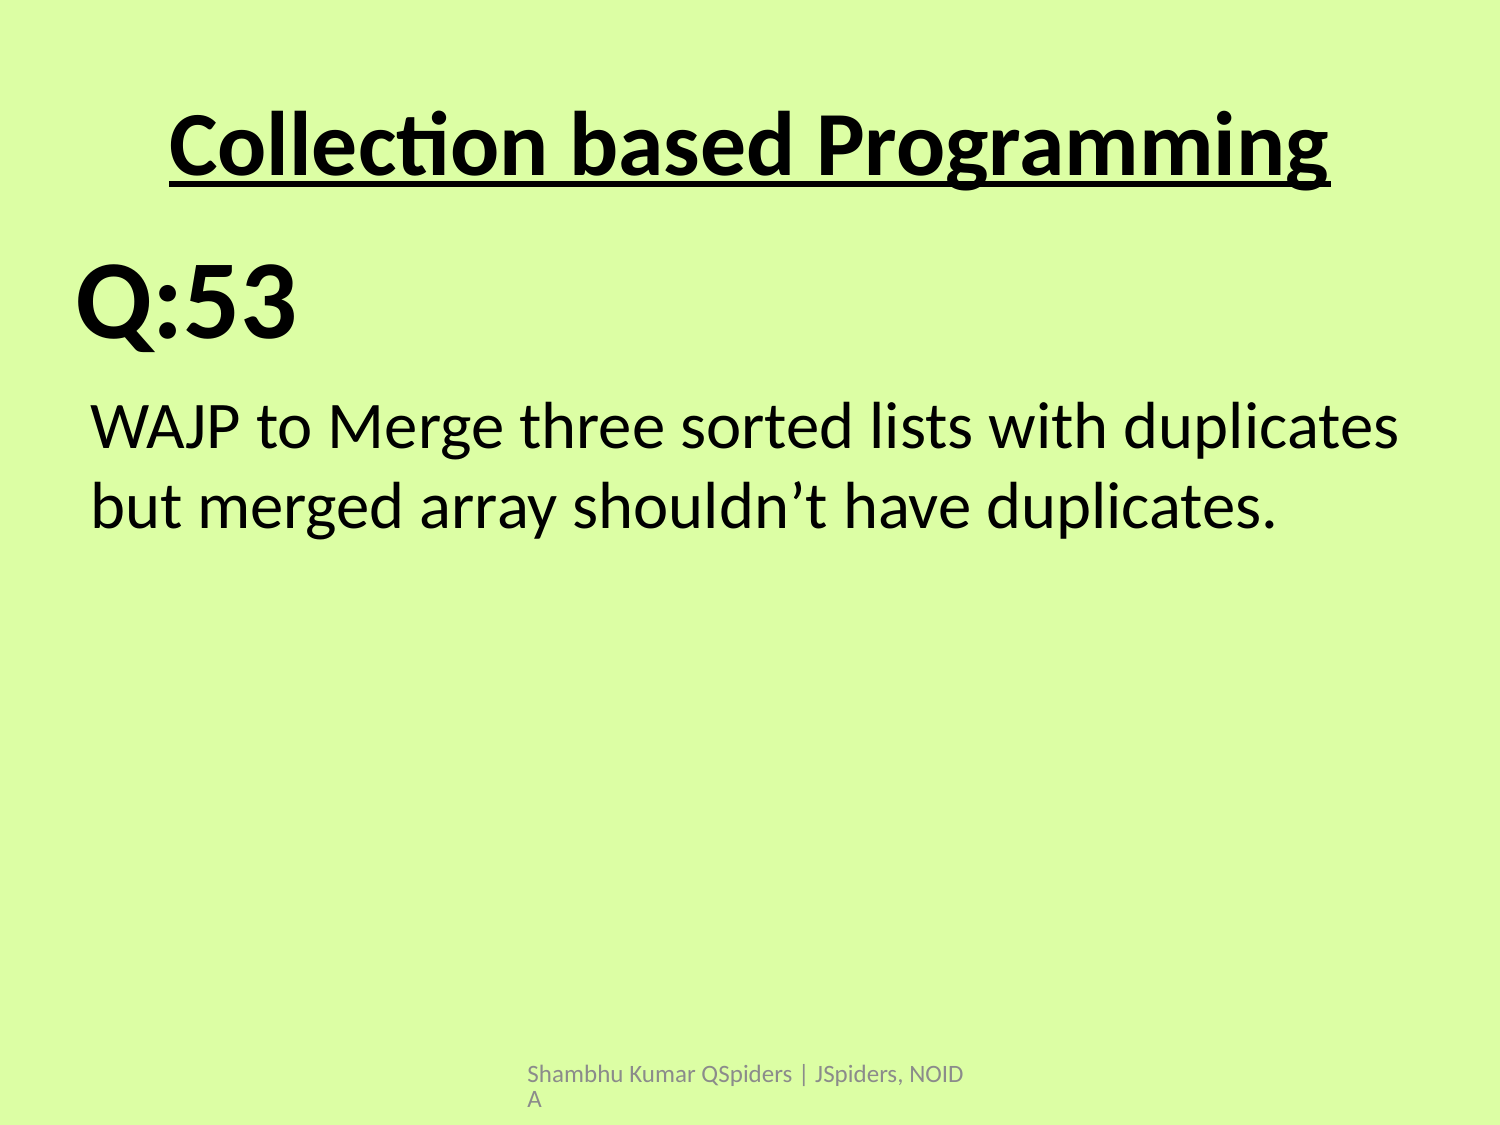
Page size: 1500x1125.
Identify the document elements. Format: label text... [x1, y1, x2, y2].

list WAJP to Merge three sorted lists with duplicates but merged array shouldn’t have duplicates. [75, 187, 1425, 975]
footer Shambhu Kumar QSpiders | JSpiders, NOIDA [512, 1042, 988, 1103]
slide_number Q:53 [50, 200, 313, 388]
title Collection based Programming [75, 45, 1425, 187]
